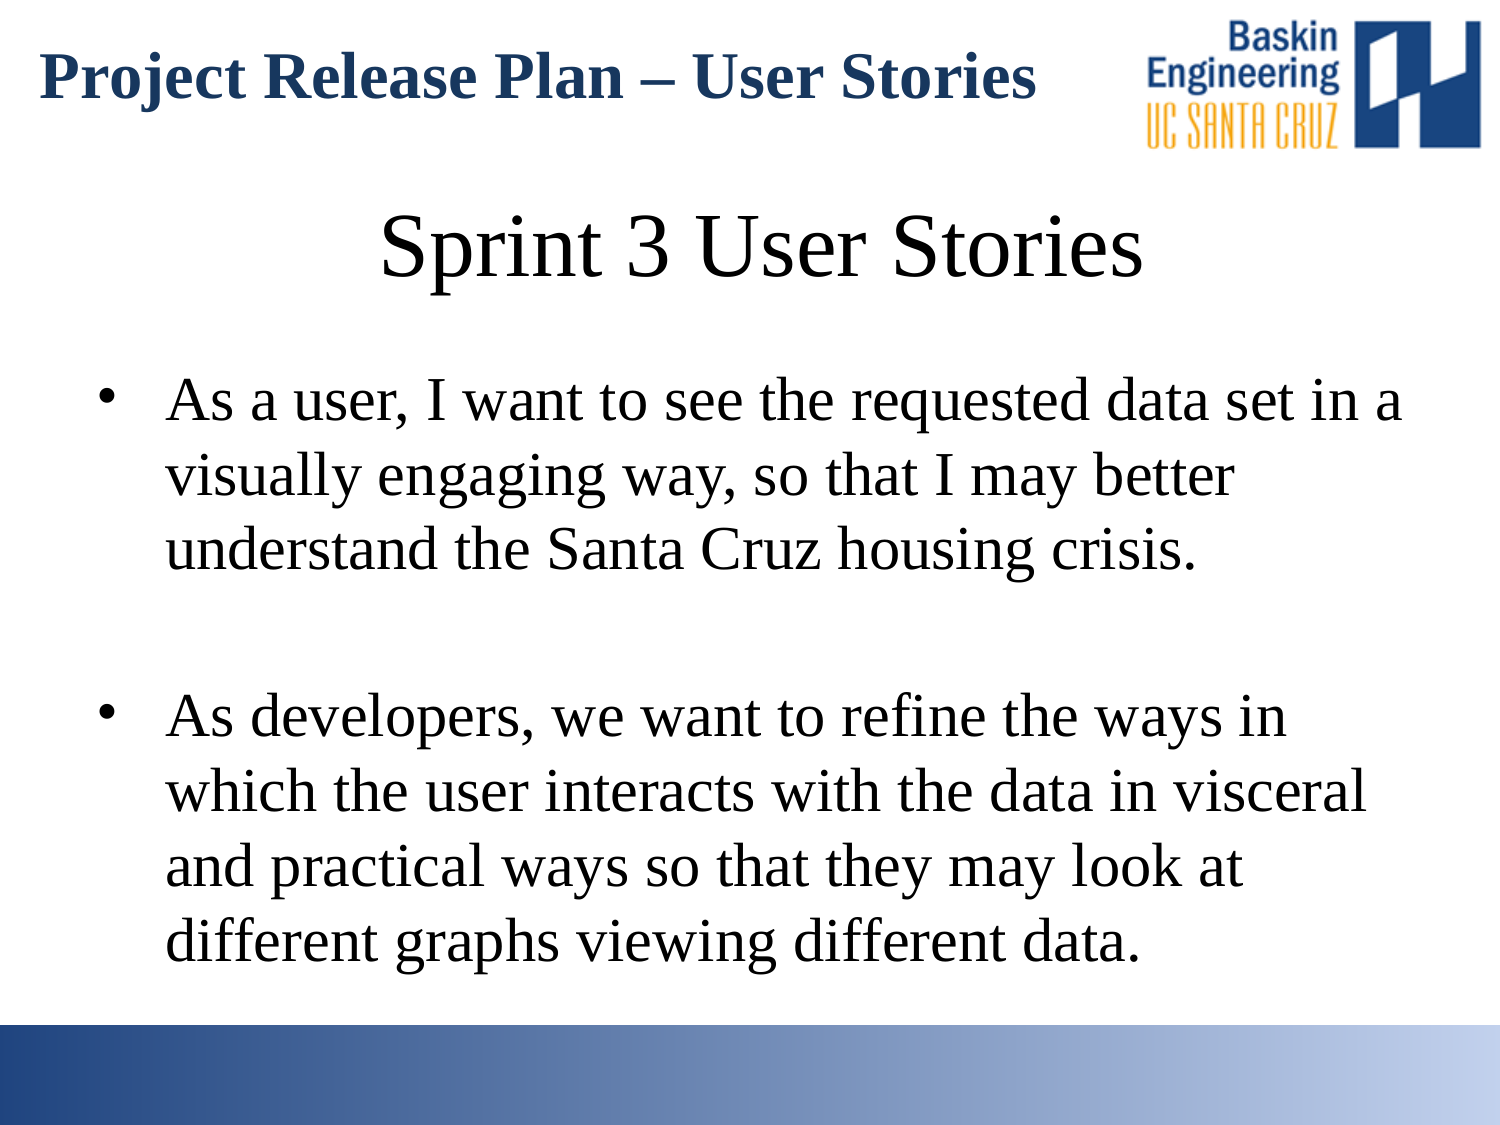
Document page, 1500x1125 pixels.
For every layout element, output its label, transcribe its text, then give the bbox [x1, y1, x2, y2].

text_box [0, 1025, 1500, 1125]
text_box Project Release Plan – User Stories [24, 24, 1122, 121]
title Sprint 3 User Stories [87, 145, 1438, 334]
picture [1134, 12, 1498, 160]
list As a user, I want to see the requested data set in a visually engaging way, so that I may better understand the Santa Cruz housing crisis. As developers, we want to refine the ways in which the user interacts with the data in visceral and practical ways so that they may look at different graphs viewing different data. [75, 350, 1425, 1005]
